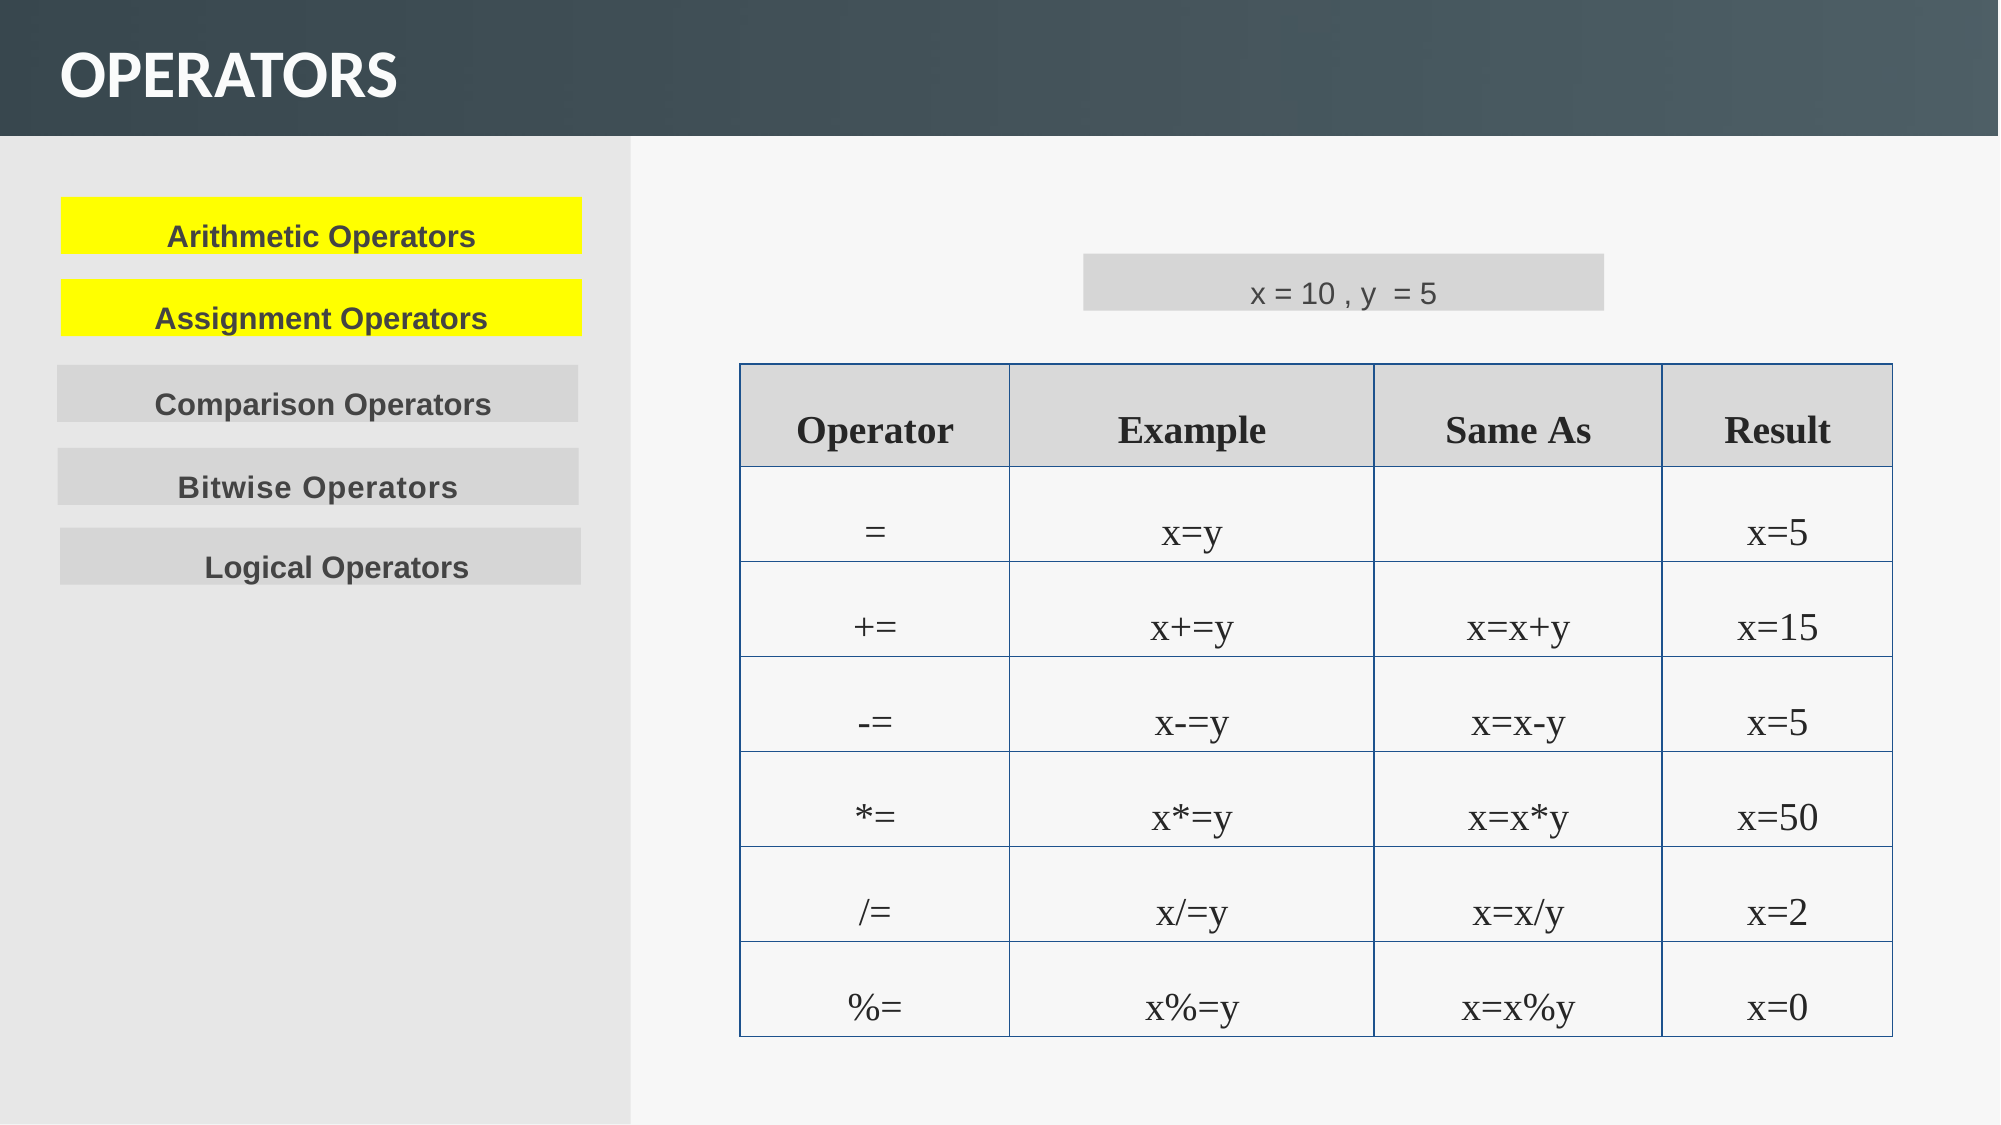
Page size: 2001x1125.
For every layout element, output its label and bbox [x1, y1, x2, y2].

text_box [0, 0, 1998, 1125]
